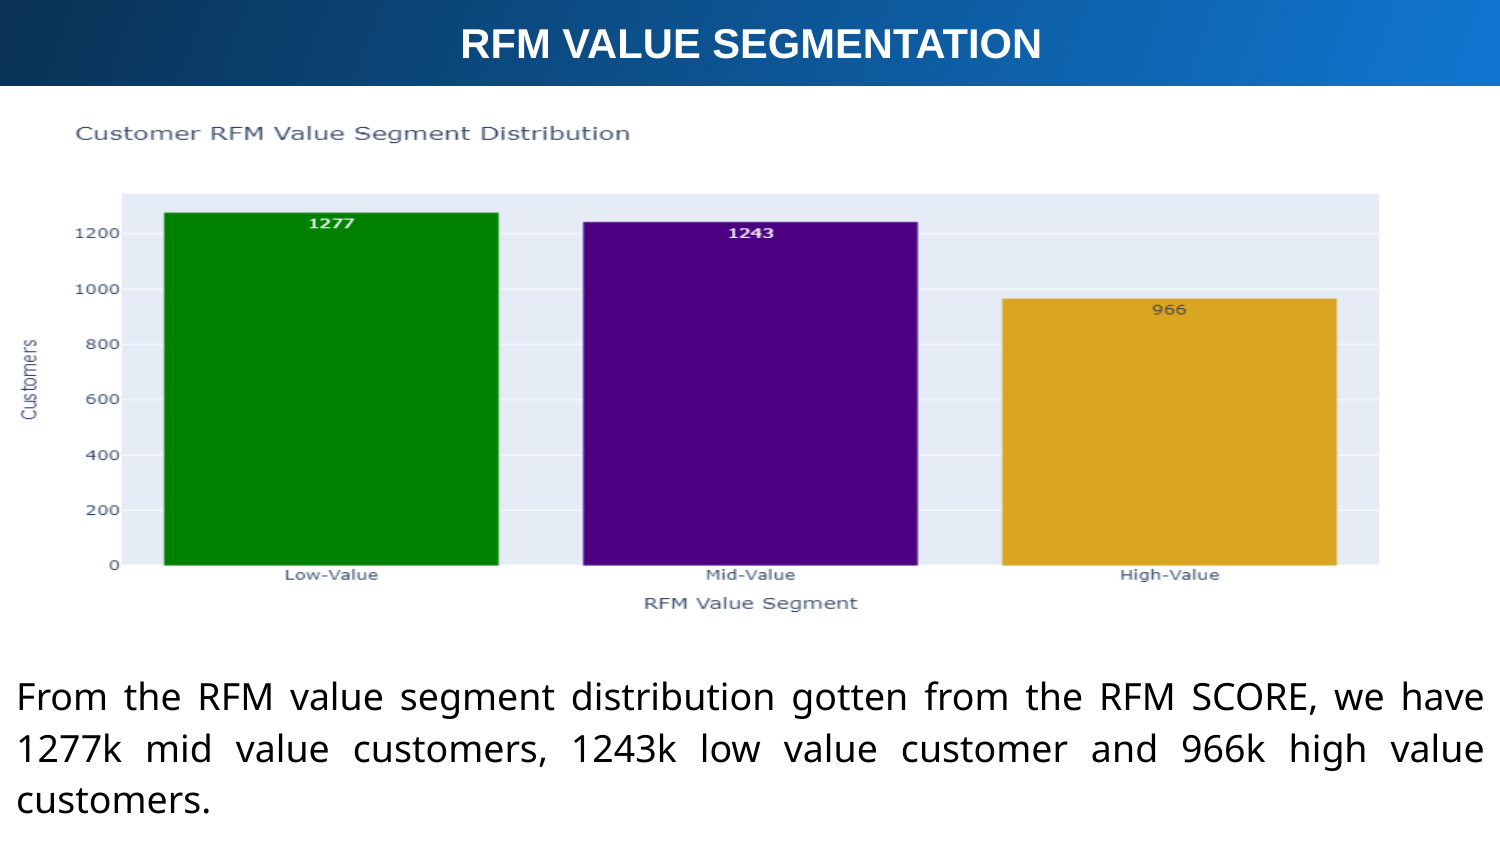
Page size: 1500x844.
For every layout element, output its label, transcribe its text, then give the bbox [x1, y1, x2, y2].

text_box From the RFM value segment distribution gotten from the RFM SCORE, we have 1277k mid value customers, 1243k low value customer and 966k high value customers. [1, 657, 1500, 837]
picture [0, 86, 1500, 652]
text_box RFM VALUE SEGMENTATION [0, 0, 1500, 86]
